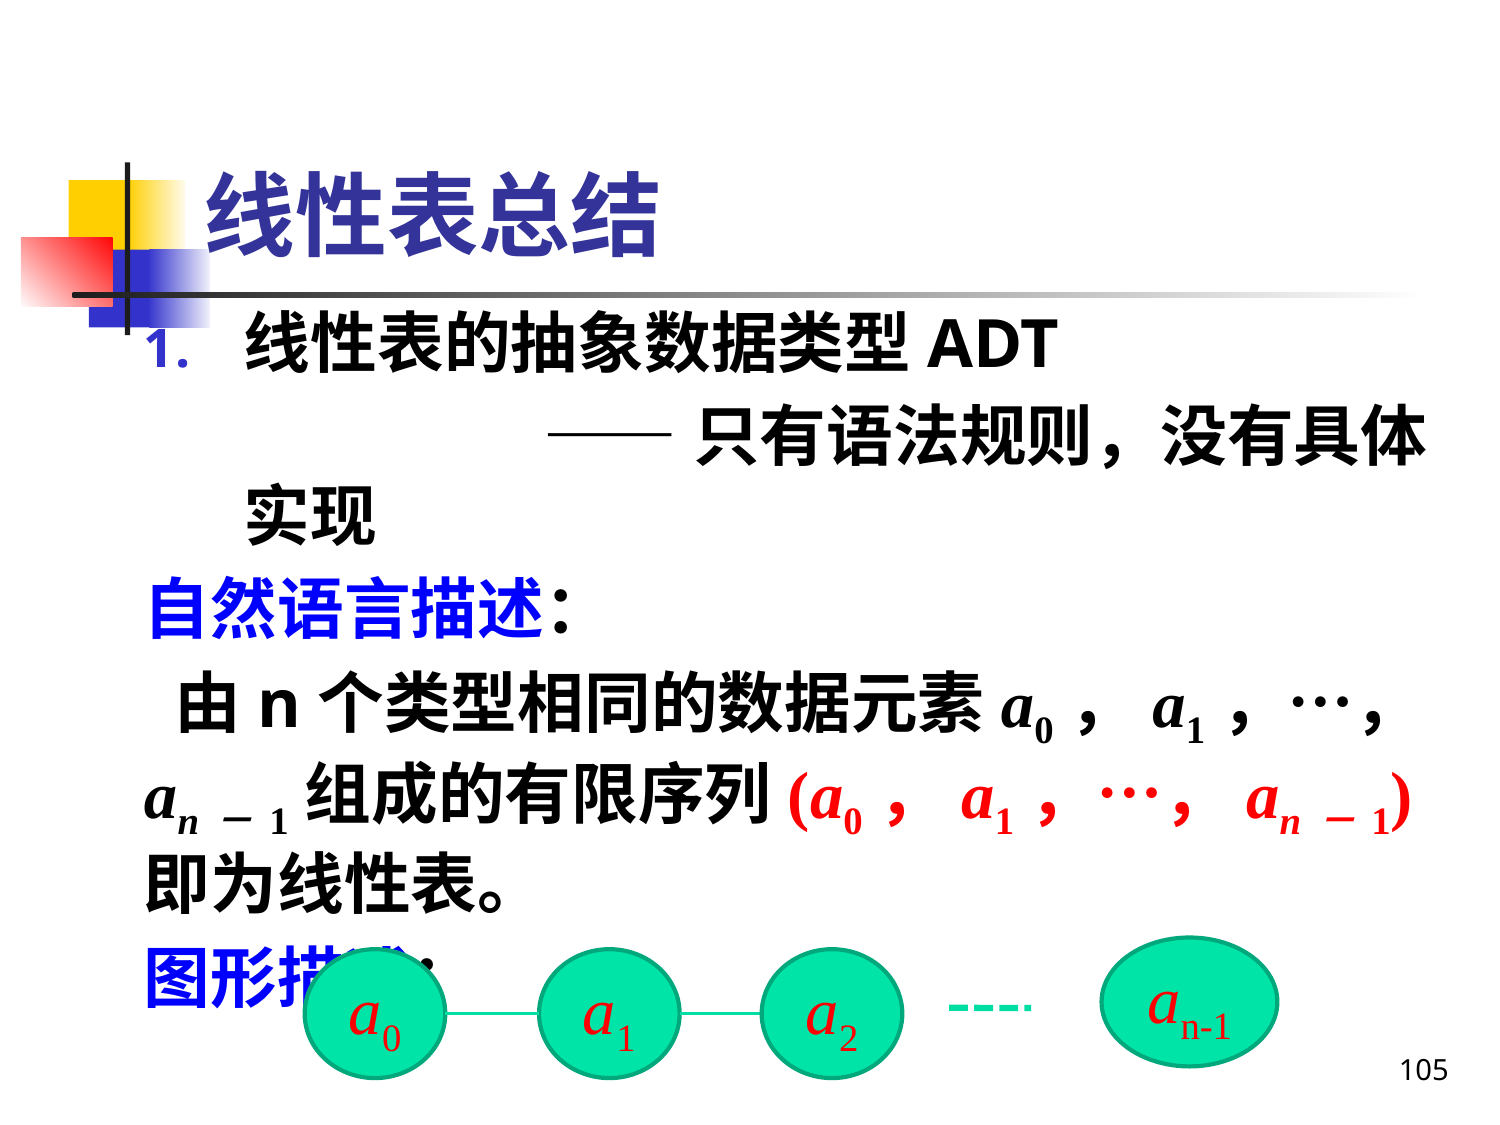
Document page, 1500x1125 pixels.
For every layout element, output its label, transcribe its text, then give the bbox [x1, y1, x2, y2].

list 线性表的抽象数据类型ADT ——只有语法规则，没有具体实现 自然语言描述： 由n个类型相同的数据元素a0，a1，…，an－1组成的有限序列(a0，a1，…，an－1) 即为线性表。 图形描述： [128, 292, 1469, 1102]
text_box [304, 937, 1278, 1079]
title 线性表总结 [188, 137, 1468, 275]
slide_number 105 [1151, 1022, 1465, 1099]
